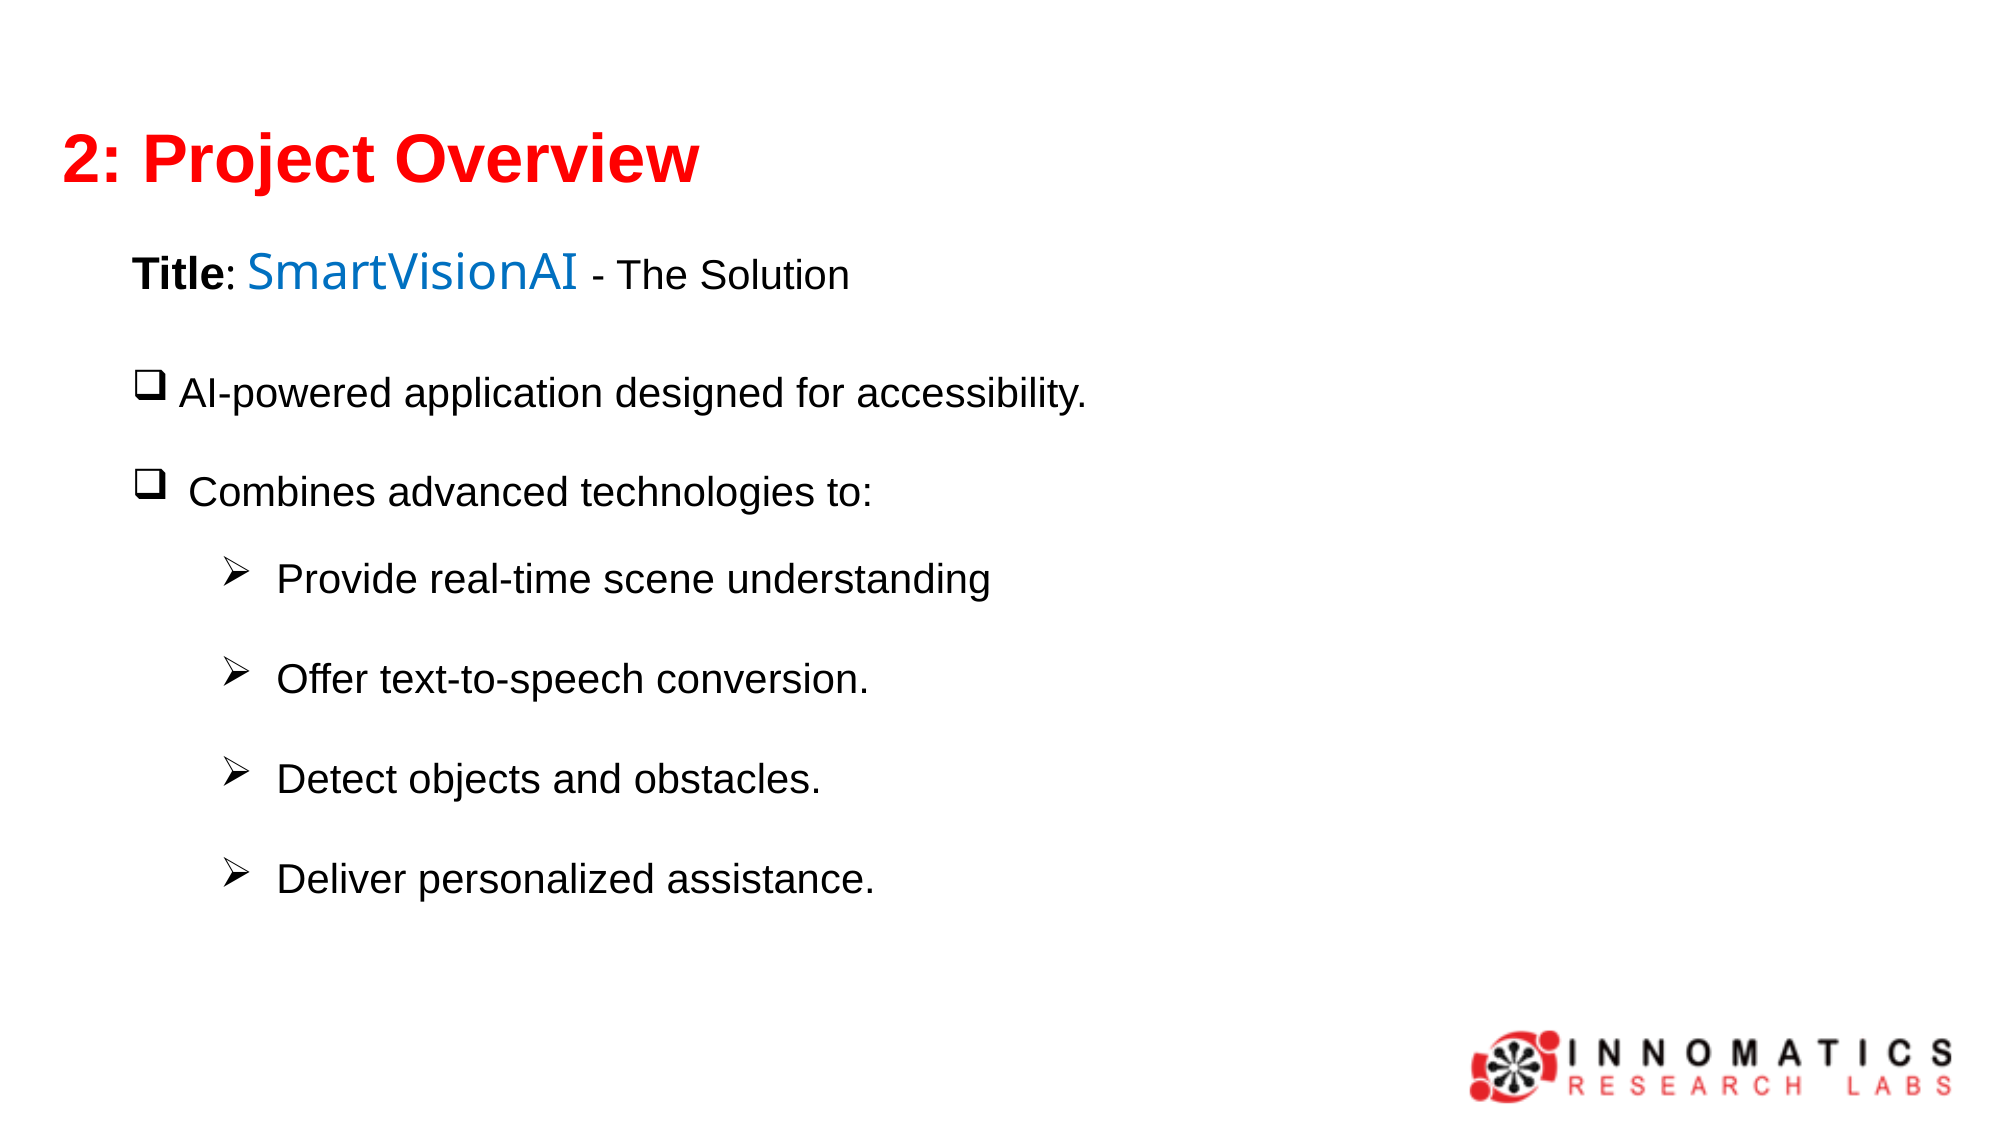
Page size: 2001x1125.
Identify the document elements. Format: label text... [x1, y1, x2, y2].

text_box AI-powered application designed for accessibility. [117, 358, 1679, 474]
text_box 2: Project Overview [47, 106, 966, 287]
text_box Combines advanced technologies to: [117, 457, 1054, 572]
text_box Provide real-time scene understanding Offer text-to-speech conversion. Detect objects and obstacles. Deliver personalized assistance. [205, 544, 1457, 1010]
picture [1445, 1014, 1975, 1125]
text_box Title: SmartVisionAI - The Solution [117, 232, 946, 357]
